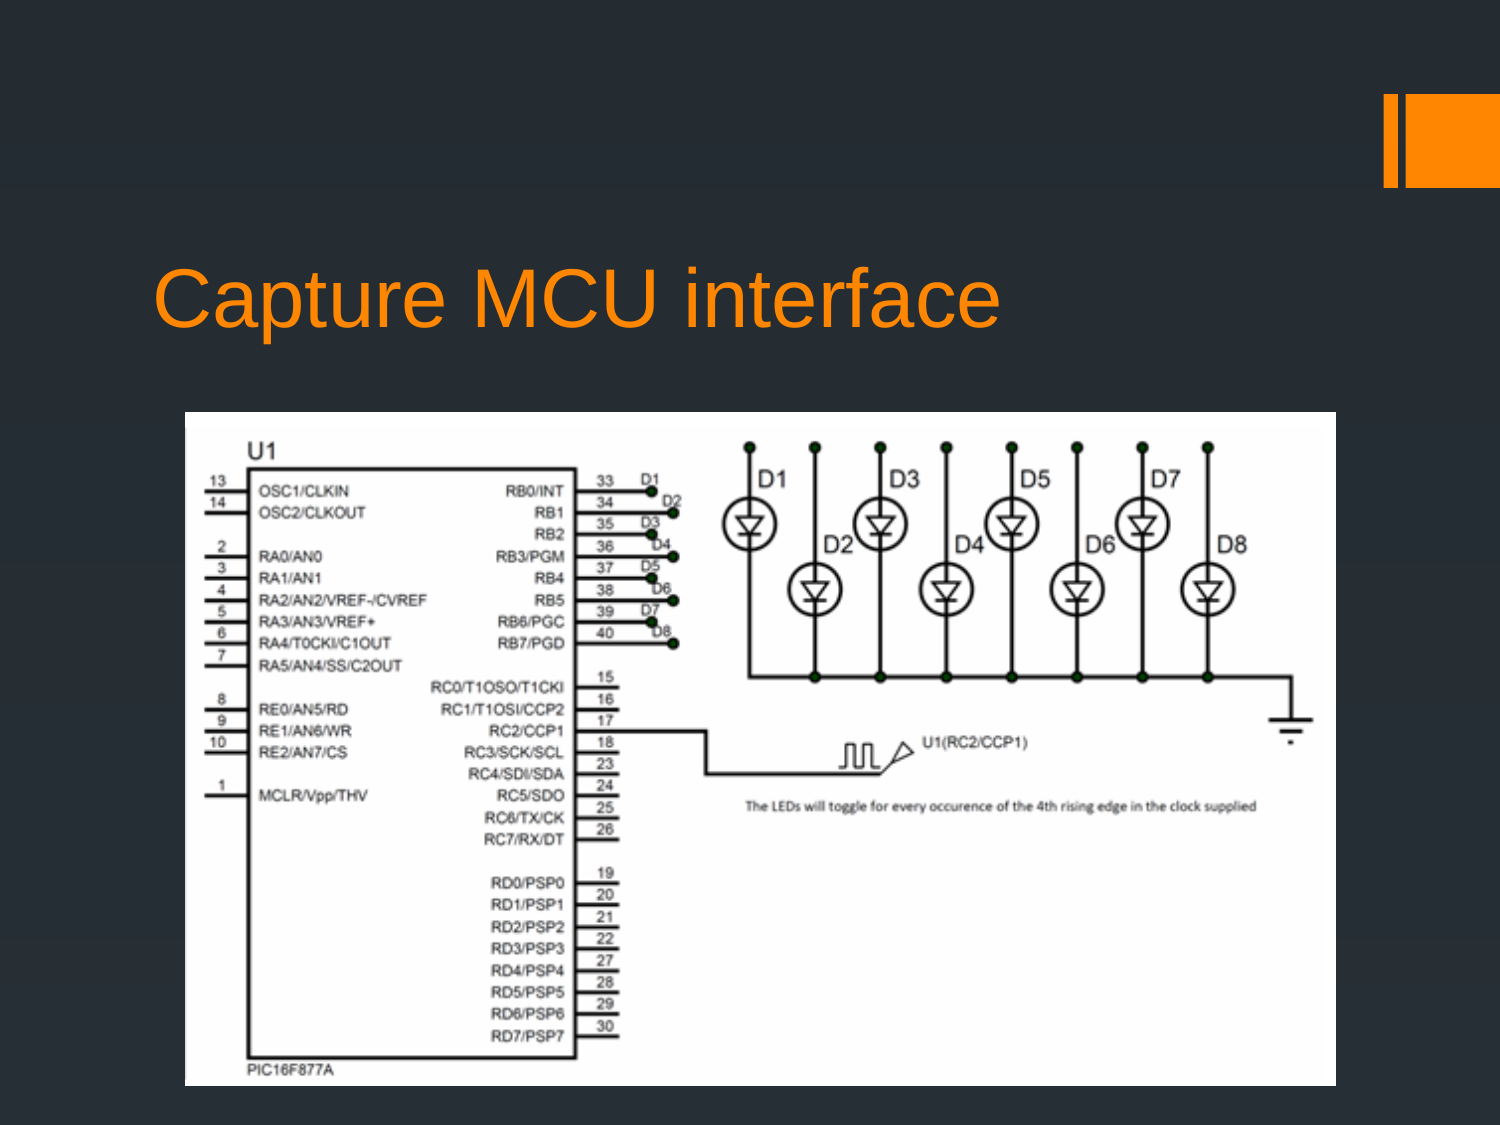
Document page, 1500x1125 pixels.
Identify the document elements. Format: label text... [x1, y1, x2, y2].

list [185, 411, 1337, 1087]
title Capture MCU interface [137, 162, 1338, 352]
